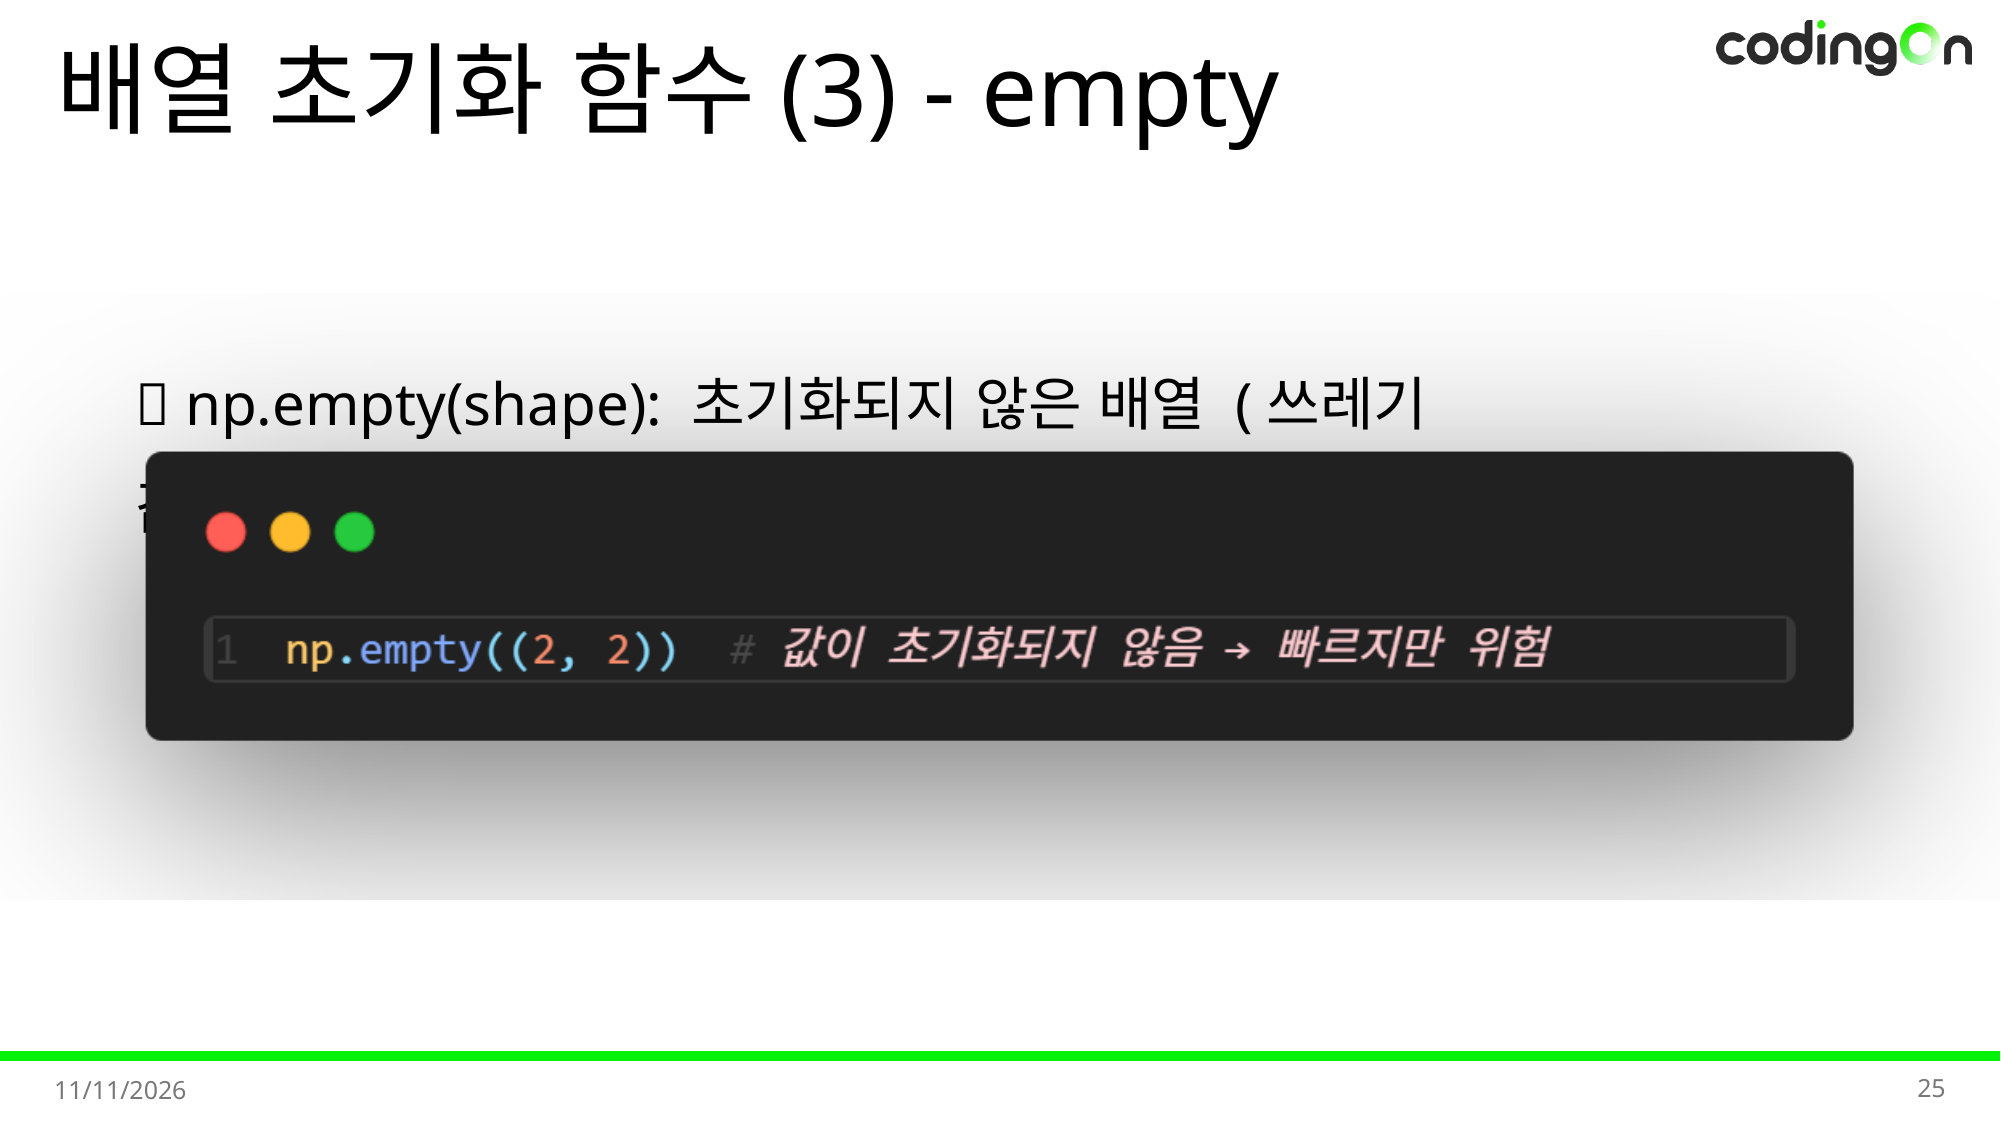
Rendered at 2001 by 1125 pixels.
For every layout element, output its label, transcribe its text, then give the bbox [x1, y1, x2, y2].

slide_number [39, 1061, 490, 1122]
picture [1767, 20, 1972, 76]
title 배열 초기화 함수(3) - empty [41, 0, 1767, 188]
slide_number 25 [1510, 1059, 1961, 1120]
picture [0, 293, 2000, 900]
